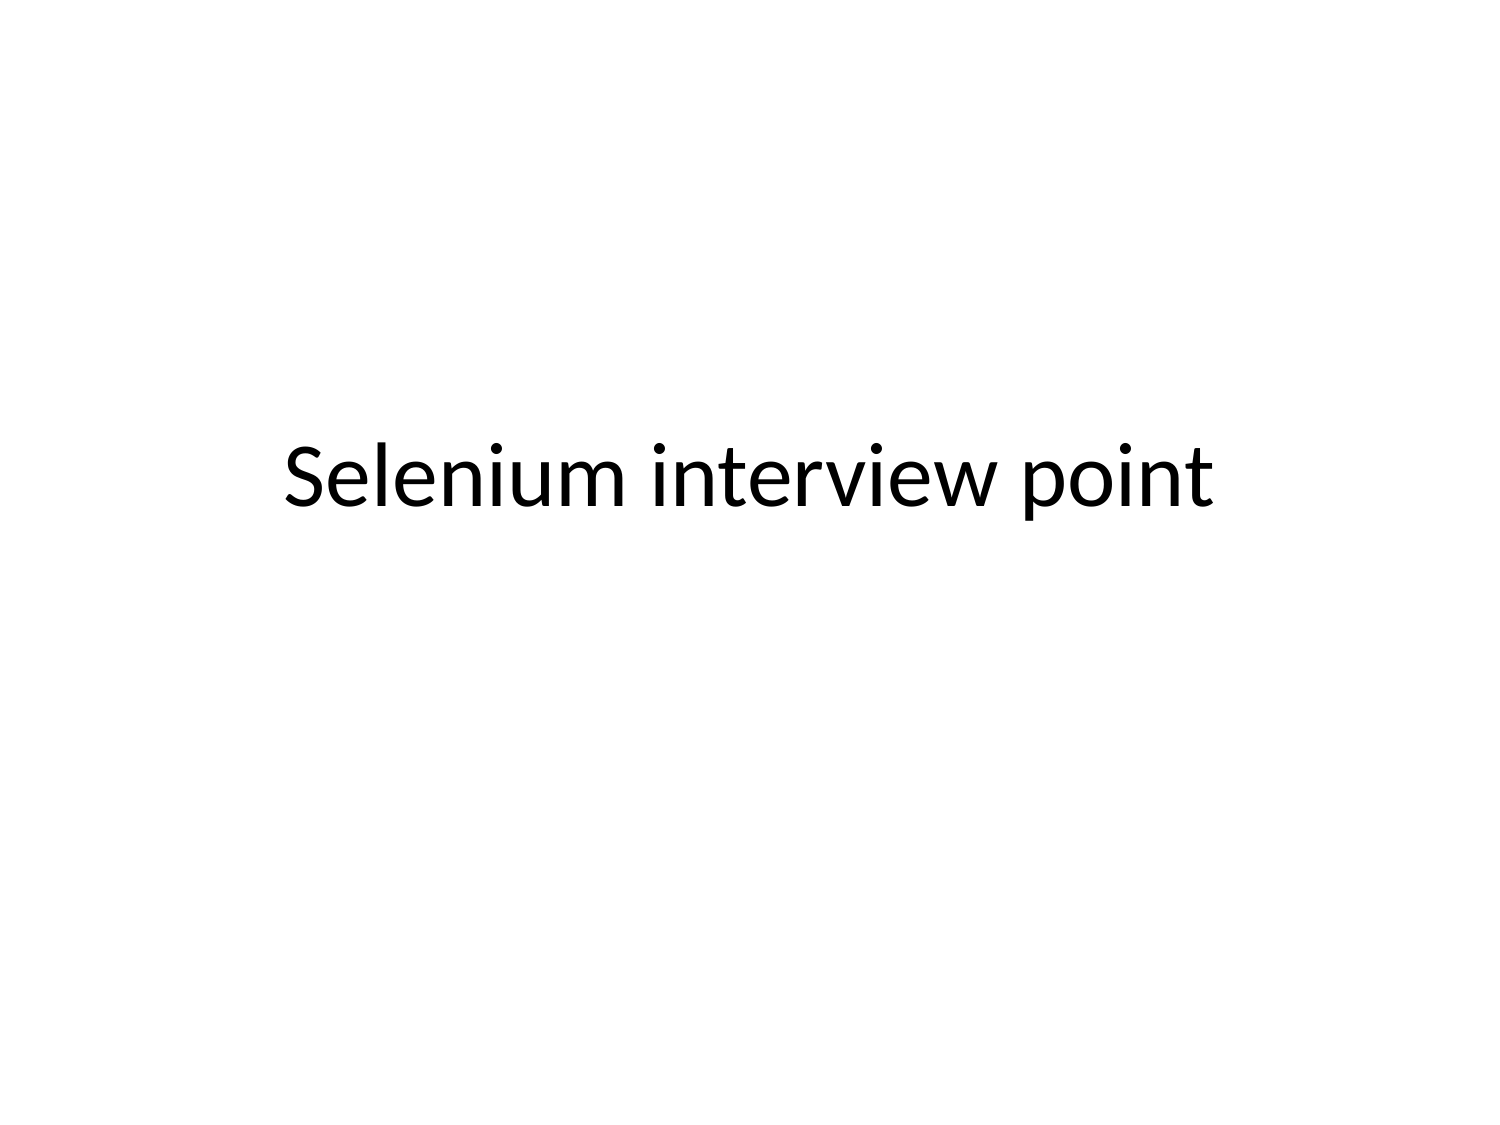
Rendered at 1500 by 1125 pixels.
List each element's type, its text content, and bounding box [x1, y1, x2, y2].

title Selenium interview point [112, 349, 1388, 591]
